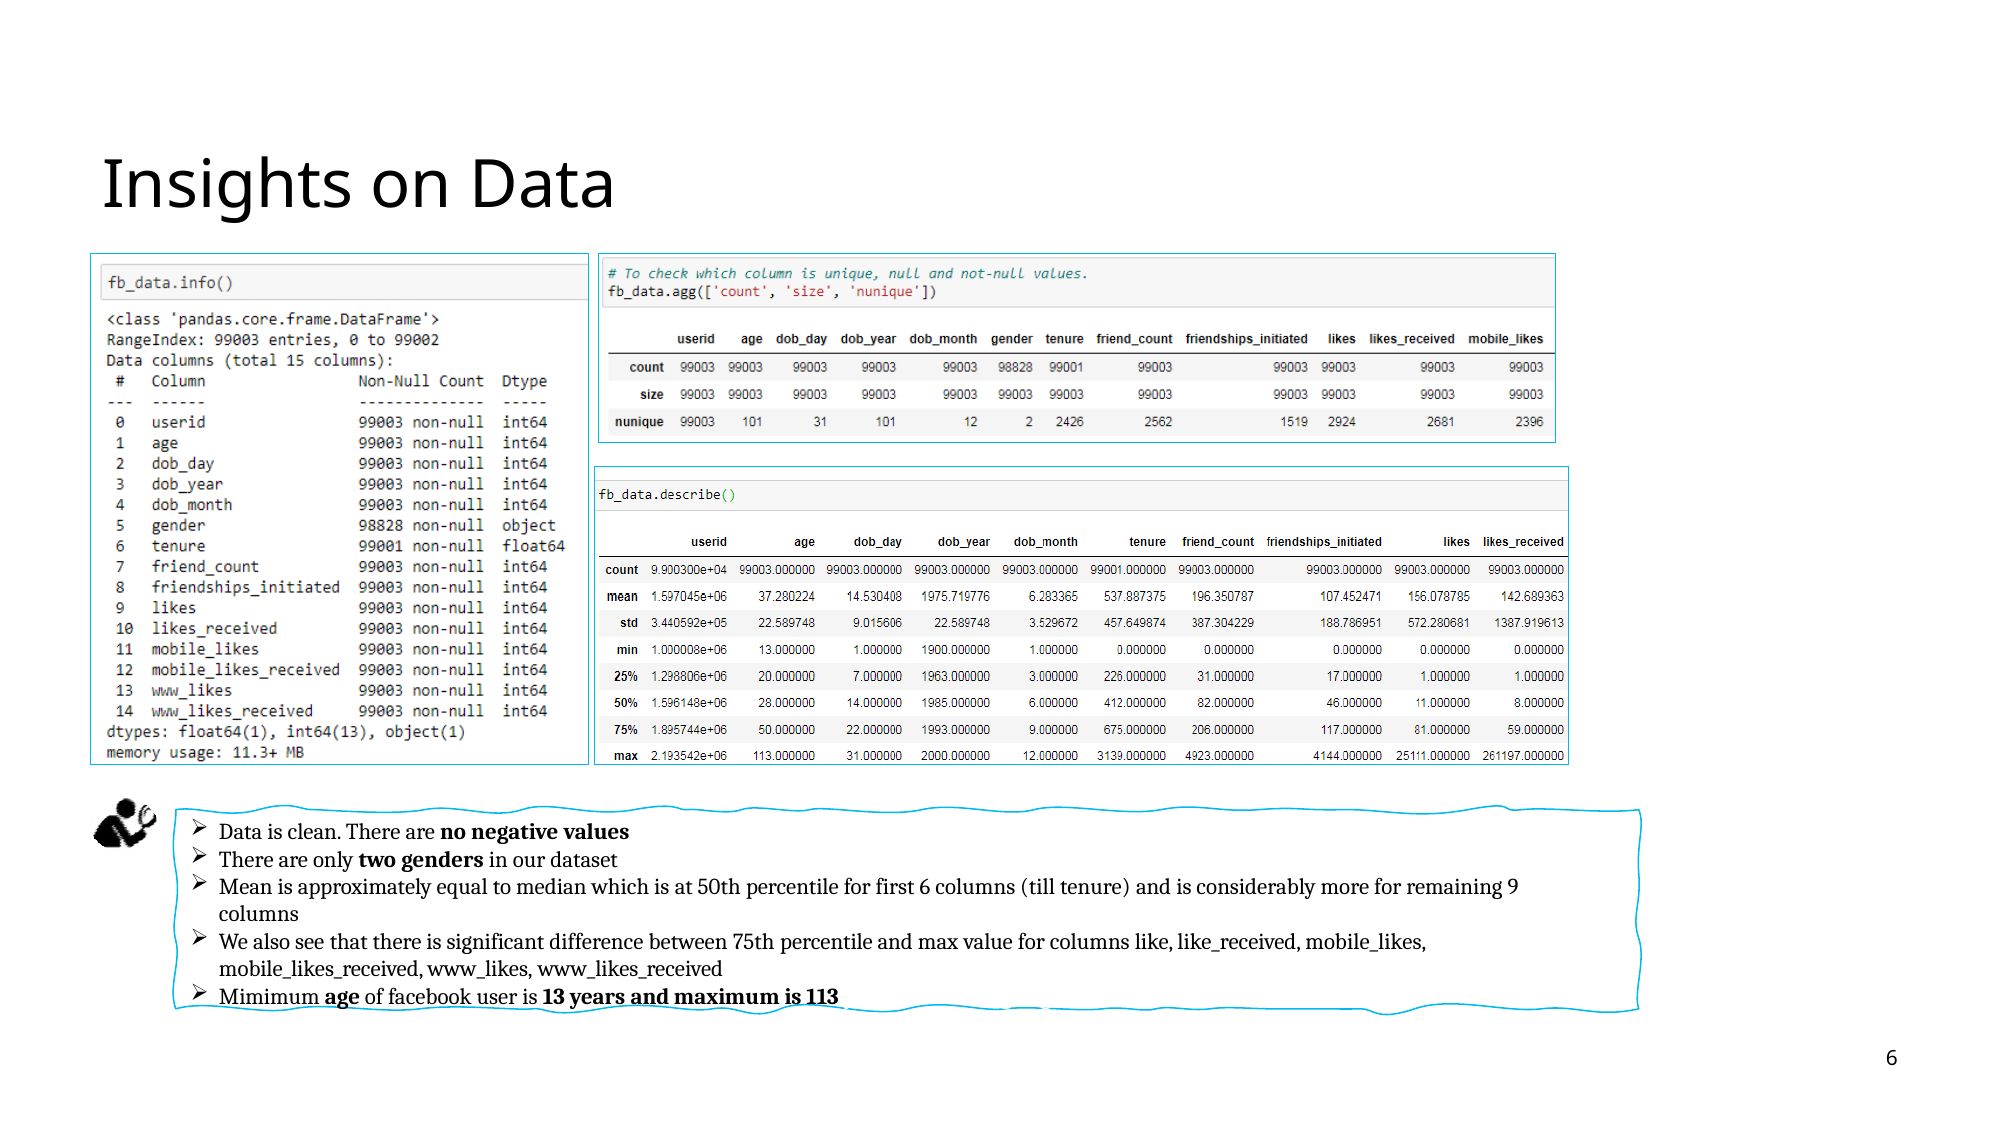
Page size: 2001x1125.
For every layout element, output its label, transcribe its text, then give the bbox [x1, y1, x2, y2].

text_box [90, 253, 1569, 765]
slide_number 6 [1467, 1029, 1898, 1089]
title Insights on Data [102, 149, 1898, 247]
text_box Data is clean. There are no negative values There are only two genders in our dataset Mean is approximately equal to median which is at 50th percentile for first 6 columns (till tenure) and is considerably more for remaining 9 columns We also see that there is significant difference between 75th percentile and max value for columns like, like_received, mobile_likes, mobile_likes_received, www_likes, www_likes_received Mimimum age of facebook user is 13 years and maximum is 113 years and average age of facebook users is 37 [173, 804, 1642, 1015]
text_box [90, 798, 157, 851]
